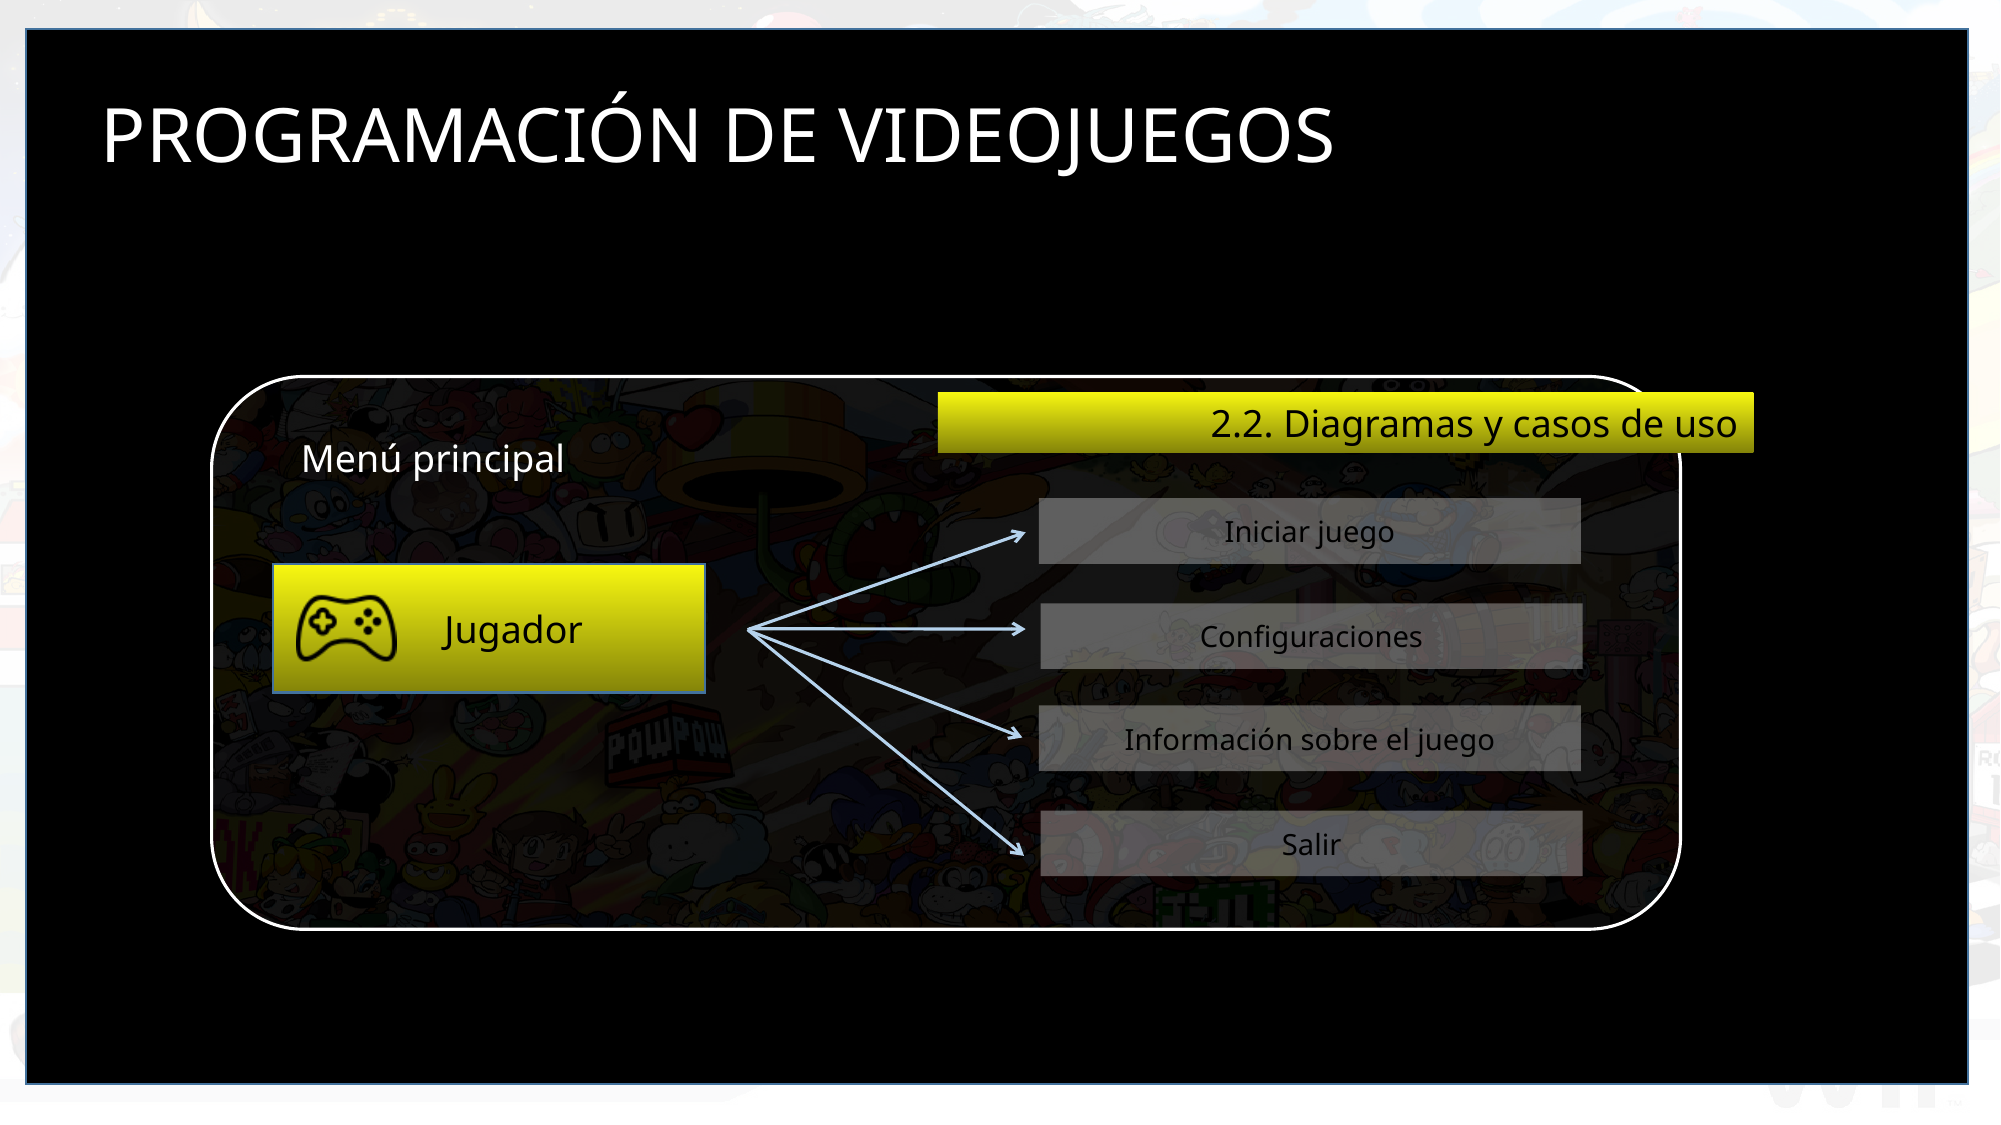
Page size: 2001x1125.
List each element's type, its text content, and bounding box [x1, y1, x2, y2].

text_box Información sobre el juego [1038, 704, 1582, 772]
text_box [747, 532, 1026, 629]
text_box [747, 629, 1024, 856]
text_box [25, 28, 1969, 1085]
picture [296, 578, 397, 679]
text_box Iniciar juego [1038, 497, 1582, 565]
text_box 2.2. Diagramas y casos de uso [937, 392, 1754, 453]
text_box PROGRAMACIÓN DE VIDEOJUEGOS [85, 80, 1529, 185]
text_box Jugador [272, 563, 706, 694]
text_box Menú principal [286, 428, 763, 488]
text_box [210, 374, 1683, 931]
text_box Configuraciones [1040, 602, 1584, 670]
text_box Salir [1040, 809, 1584, 877]
